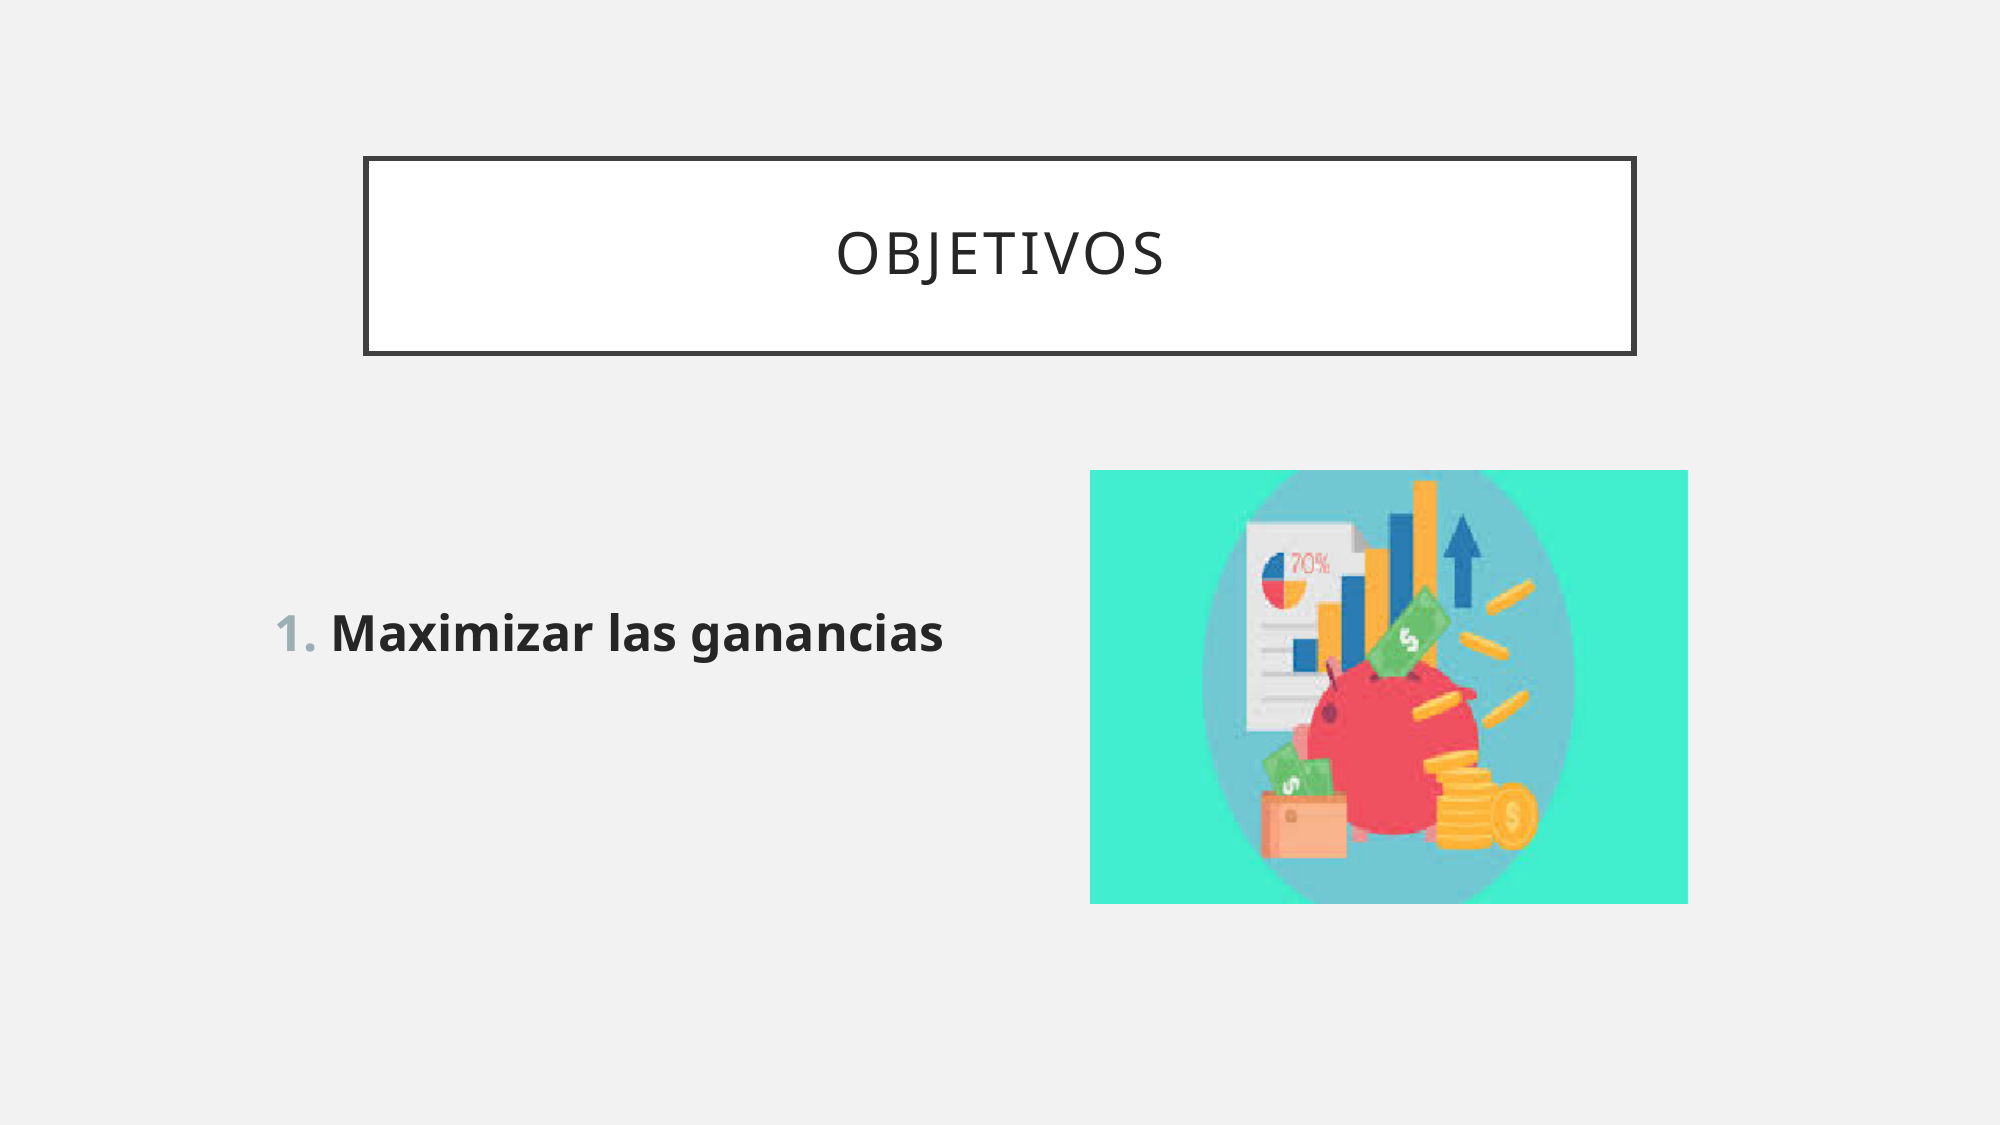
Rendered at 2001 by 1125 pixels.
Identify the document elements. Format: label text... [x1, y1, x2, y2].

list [1090, 470, 1690, 904]
title OBJETIVOS [363, 156, 1637, 356]
list Maximizar las ganancias [259, 432, 961, 942]
